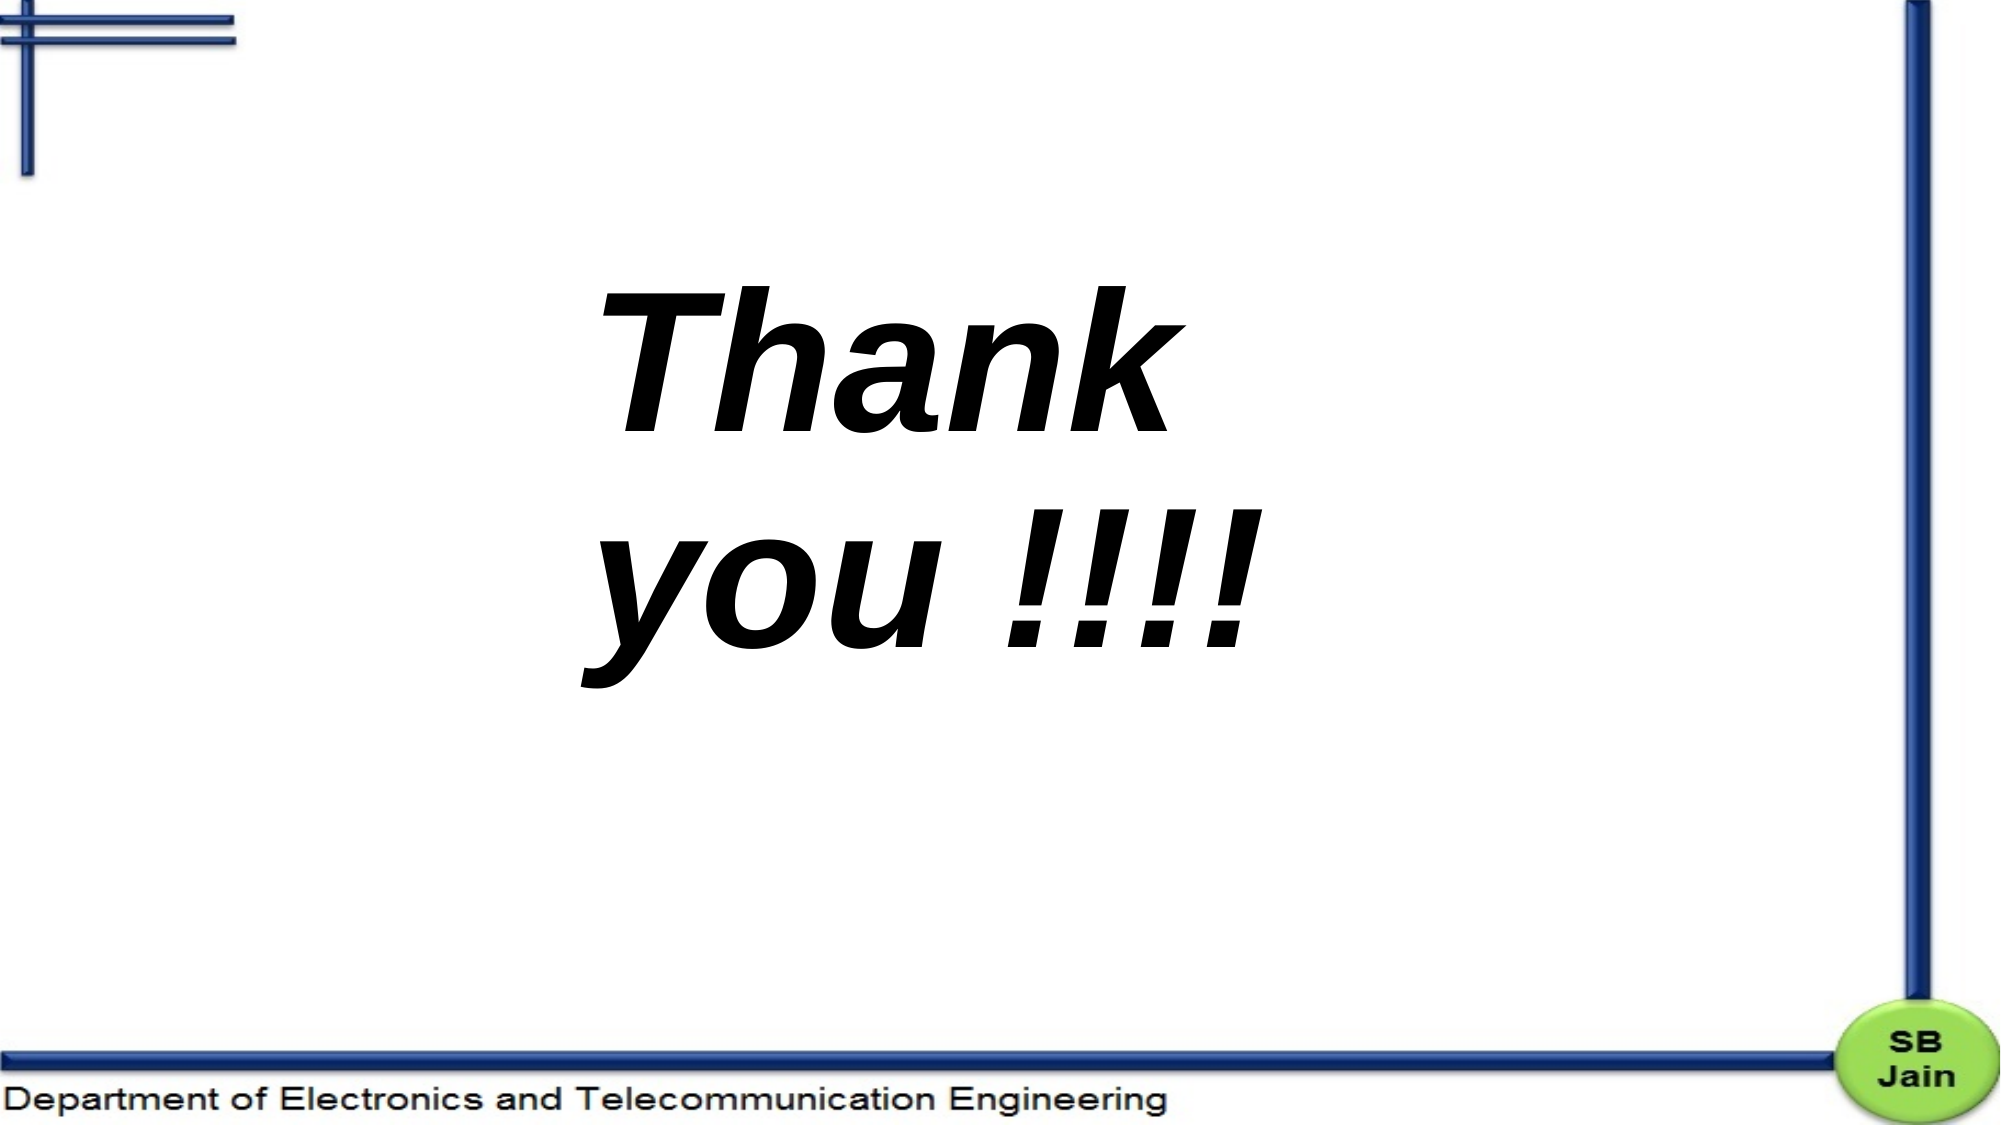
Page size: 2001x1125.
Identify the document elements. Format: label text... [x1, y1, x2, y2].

picture [0, 0, 2001, 1125]
title Thank you !!!! [574, 243, 1369, 702]
